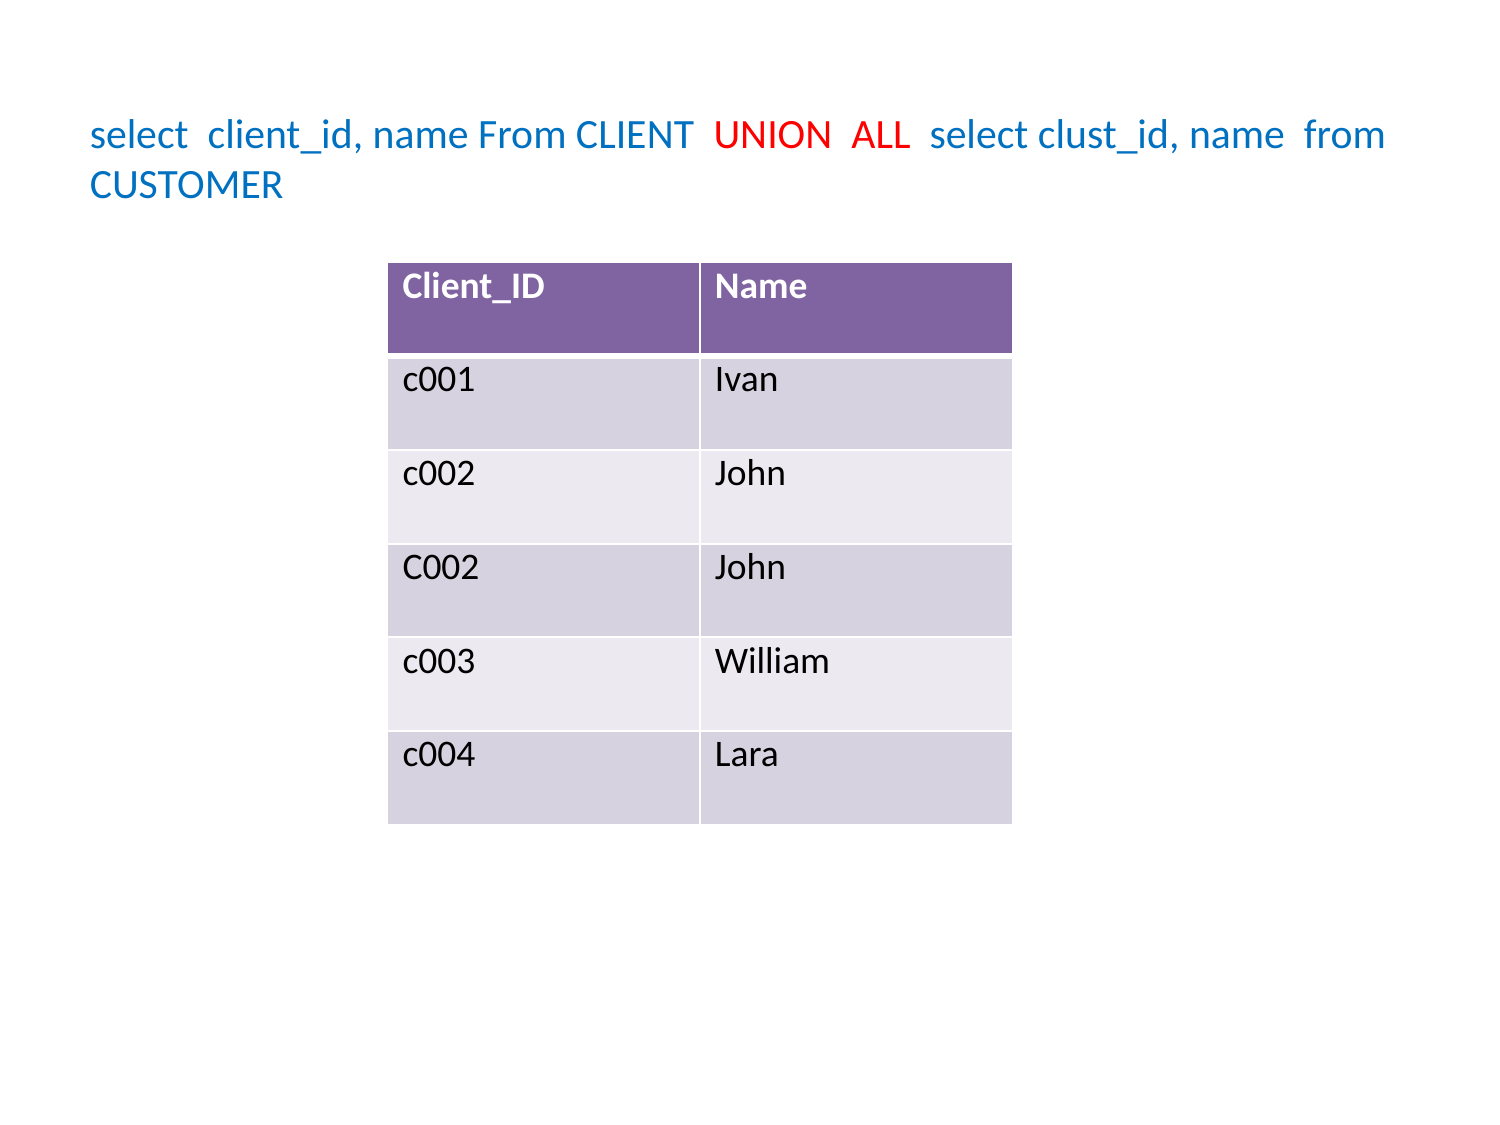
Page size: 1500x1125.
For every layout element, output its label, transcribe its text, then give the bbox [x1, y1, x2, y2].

table_cell John [701, 545, 1012, 636]
table_cell c002 [388, 451, 699, 543]
table_cell Ivan [701, 359, 1012, 449]
table_cell c004 [388, 732, 699, 824]
table_cell c003 [388, 638, 699, 730]
table_cell C002 [388, 545, 699, 636]
table_cell c001 [388, 359, 699, 449]
text_box select client_id, name From CLIENT UNION ALL select clust_id, name from CUSTOMER [74, 99, 1438, 215]
table_cell John [701, 451, 1012, 543]
table_header Client_ID [388, 263, 699, 353]
table_cell Lara [701, 732, 1012, 824]
table_header Name [701, 263, 1012, 353]
table_cell William [701, 638, 1012, 730]
